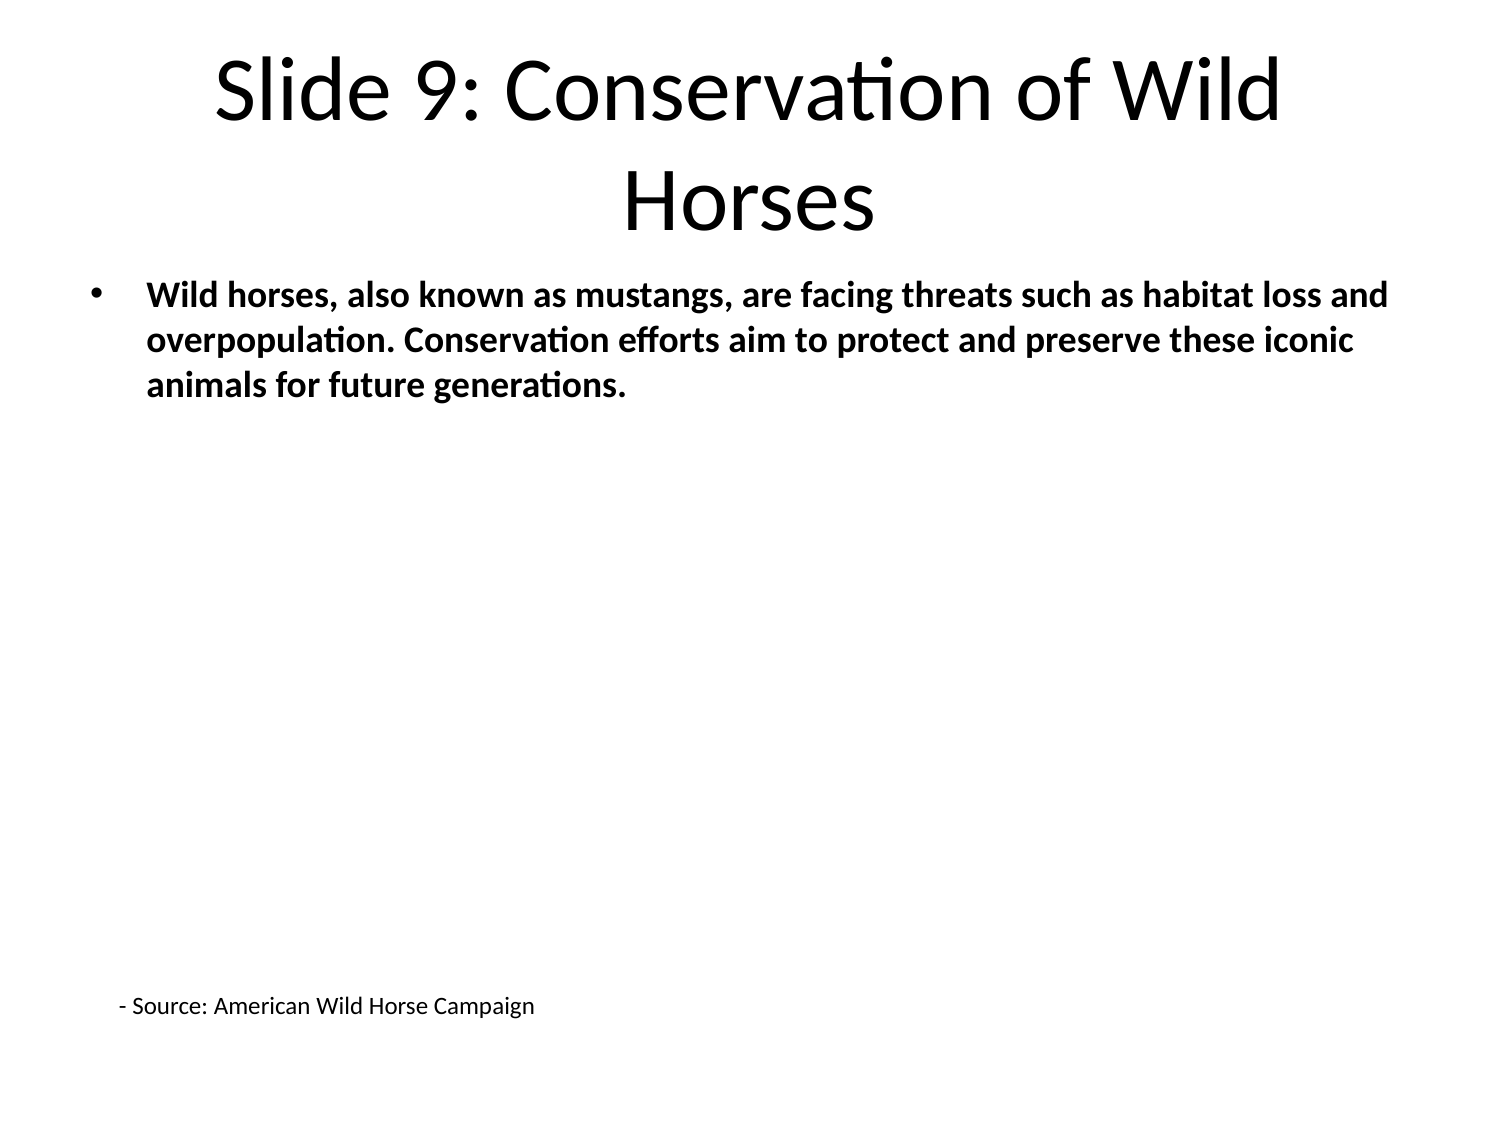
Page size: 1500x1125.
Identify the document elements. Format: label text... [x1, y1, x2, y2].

title Slide 9: Conservation of Wild Horses [75, 45, 1425, 233]
list Wild horses, also known as mustangs, are facing threats such as habitat loss and overpopulation. Conservation efforts aim to protect and preserve these iconic animals for future generations. [75, 262, 1425, 1005]
text_box - Source: American Wild Horse Campaign [104, 937, 1500, 1028]
